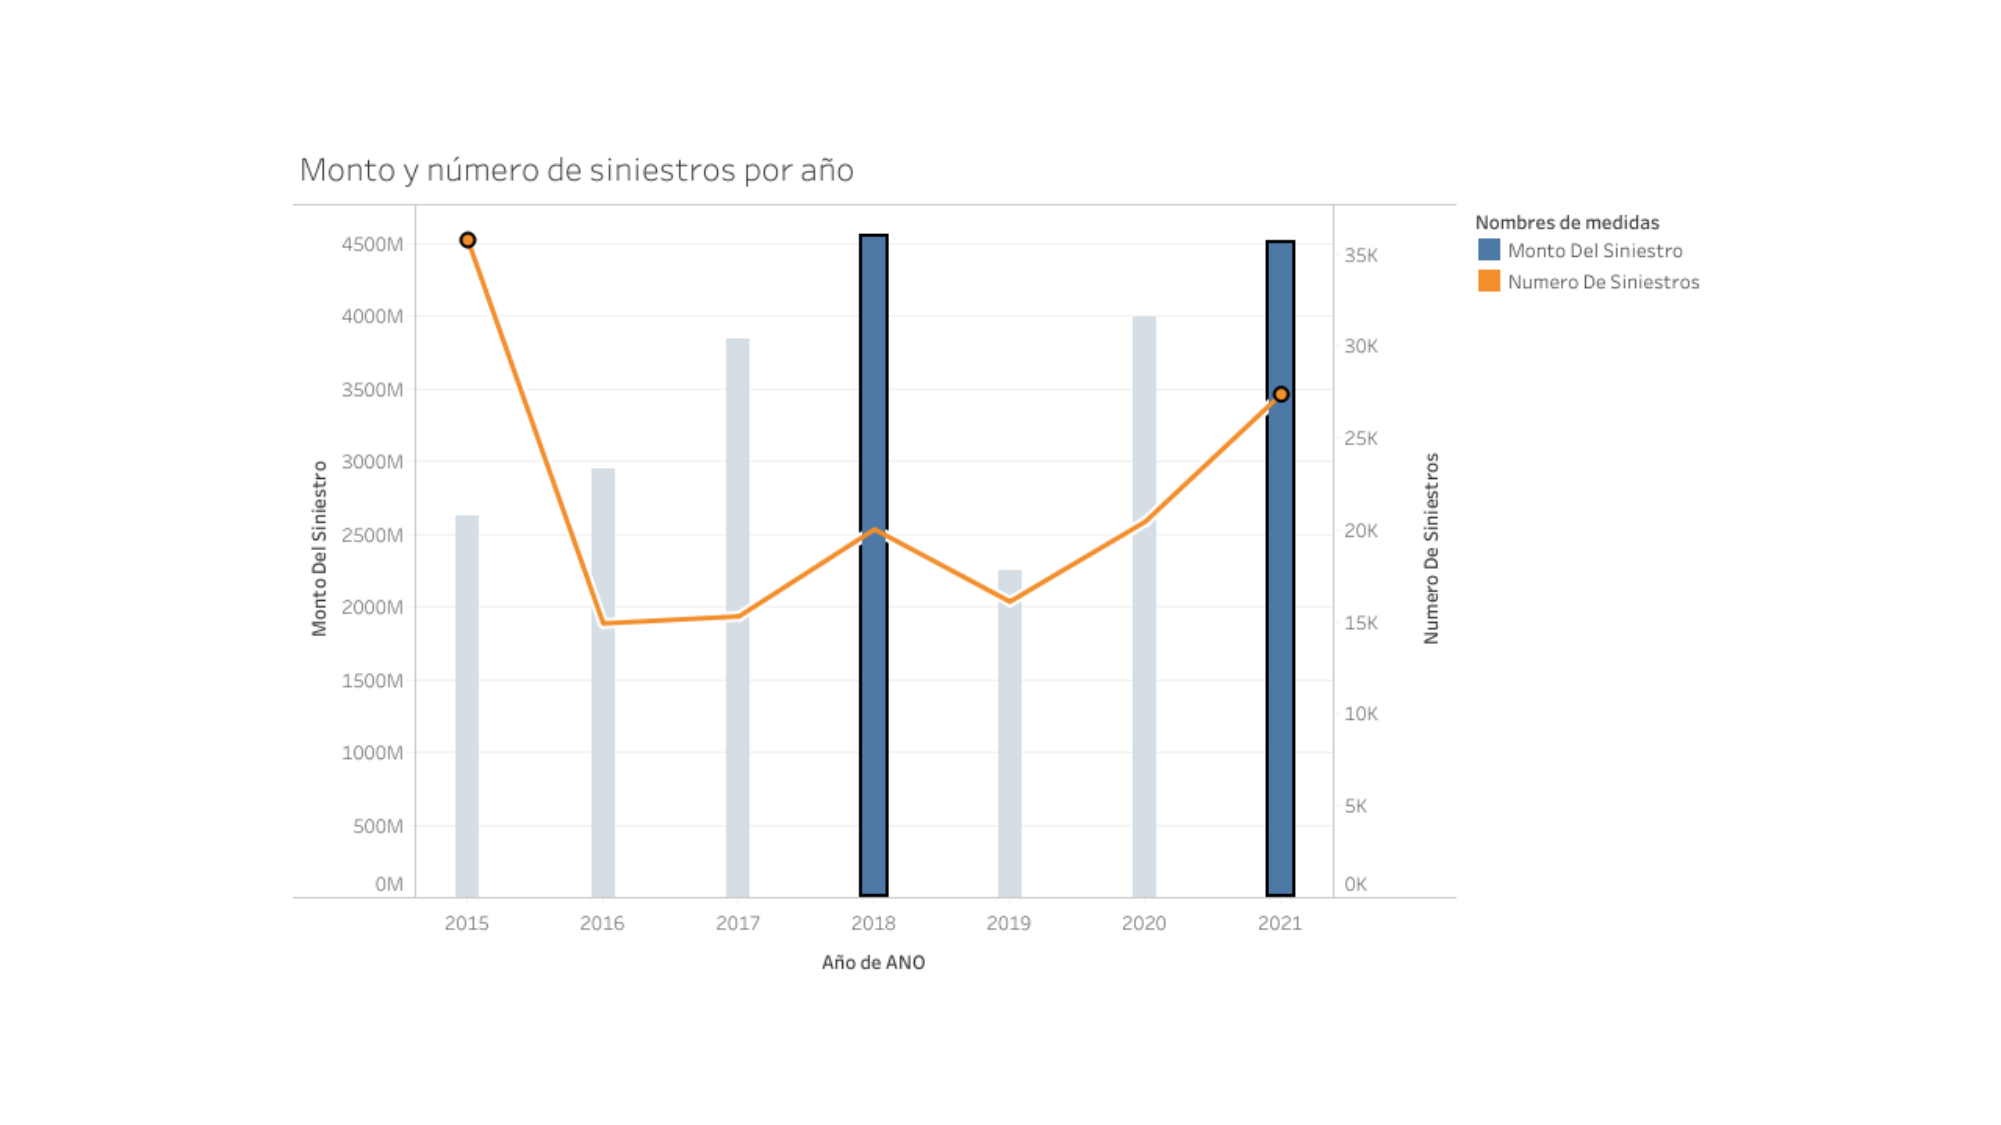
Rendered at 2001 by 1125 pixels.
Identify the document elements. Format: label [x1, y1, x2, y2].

picture [293, 137, 1707, 988]
